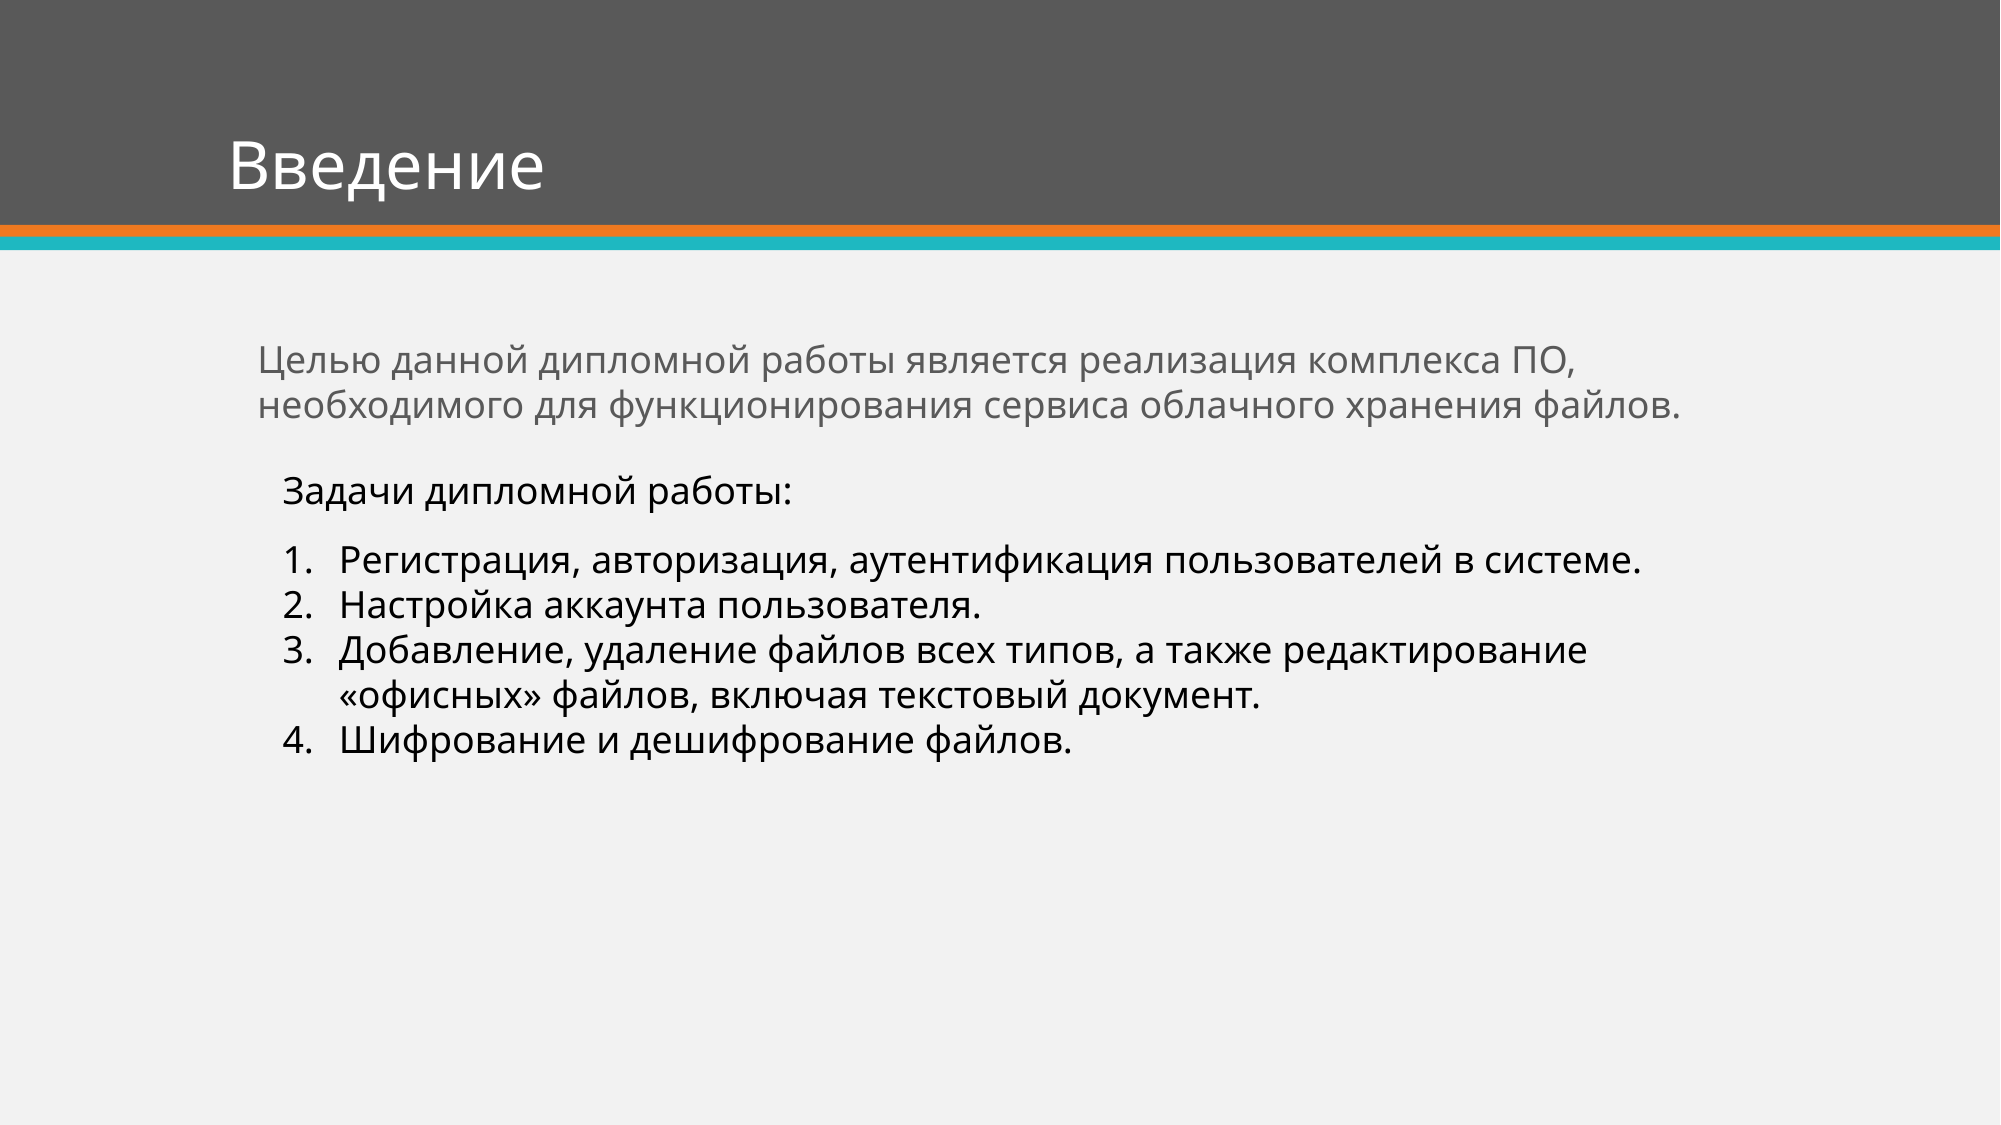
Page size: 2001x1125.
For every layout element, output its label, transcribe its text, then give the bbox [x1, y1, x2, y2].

title Введение [212, 41, 1788, 212]
text_box Задачи дипломной работы: [267, 459, 1813, 520]
text_box Целью данной дипломной работы является реализация комплекса ПО, необходимого для функционирования сервиса облачного хранения файлов. [242, 328, 1788, 434]
text_box Регистрация, авторизация, аутентификация пользователей в системе. Настройка аккаунта пользователя. Добавление, удаление файлов всех типов, а также редактирование «офисных» файлов, включая текстовый документ. Шифрование и дешифрование файлов. [267, 528, 1813, 859]
